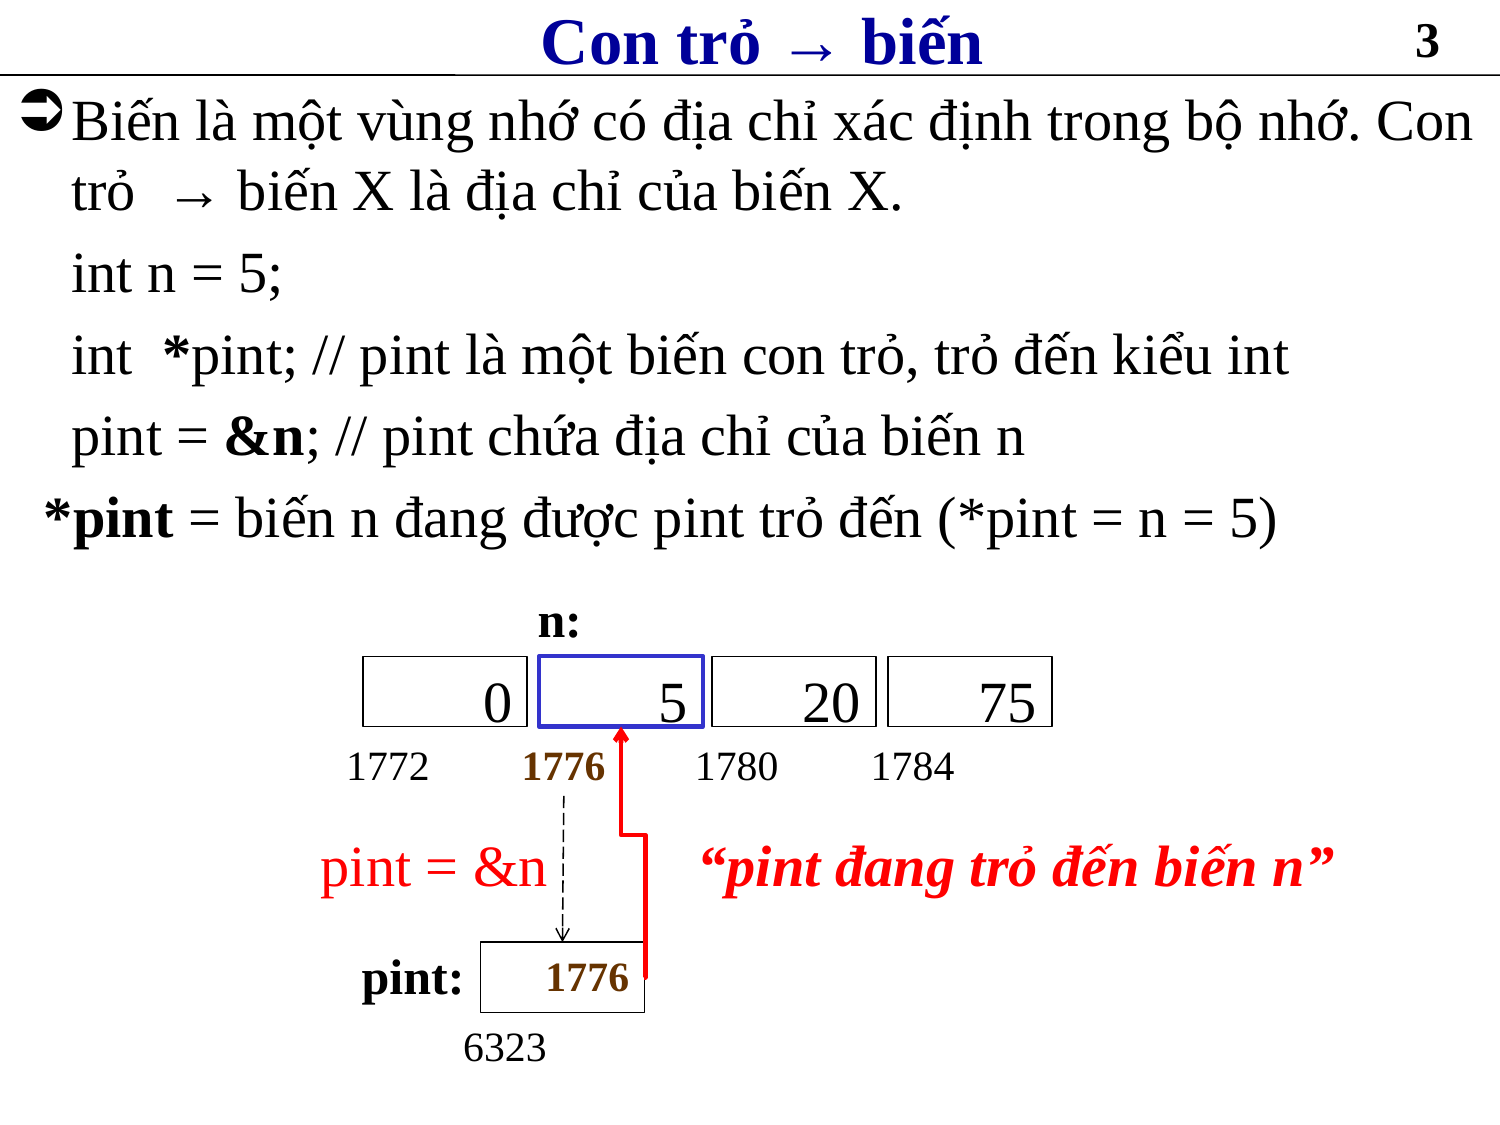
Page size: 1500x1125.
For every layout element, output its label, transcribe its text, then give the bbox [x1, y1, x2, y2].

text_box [620, 726, 645, 978]
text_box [304, 580, 1053, 1079]
text_box “pint đang trỏ đến biến n” [1057, 820, 1350, 906]
slide_number 3 [1399, 0, 1500, 74]
list Biến là một vùng nhớ có địa chỉ xác định trong bộ nhớ. Con trỏ → biến X là địa chỉ của biến X. int n = 5; int *pint; // pint là một biến con trỏ, trỏ đến kiểu int pint = &n; // pint chứa địa chỉ của biến n *pint = biến n đang được pint trỏ đến (*pint = n = 5) [0, 74, 1500, 587]
title Con trỏ → biến [124, 0, 1399, 74]
